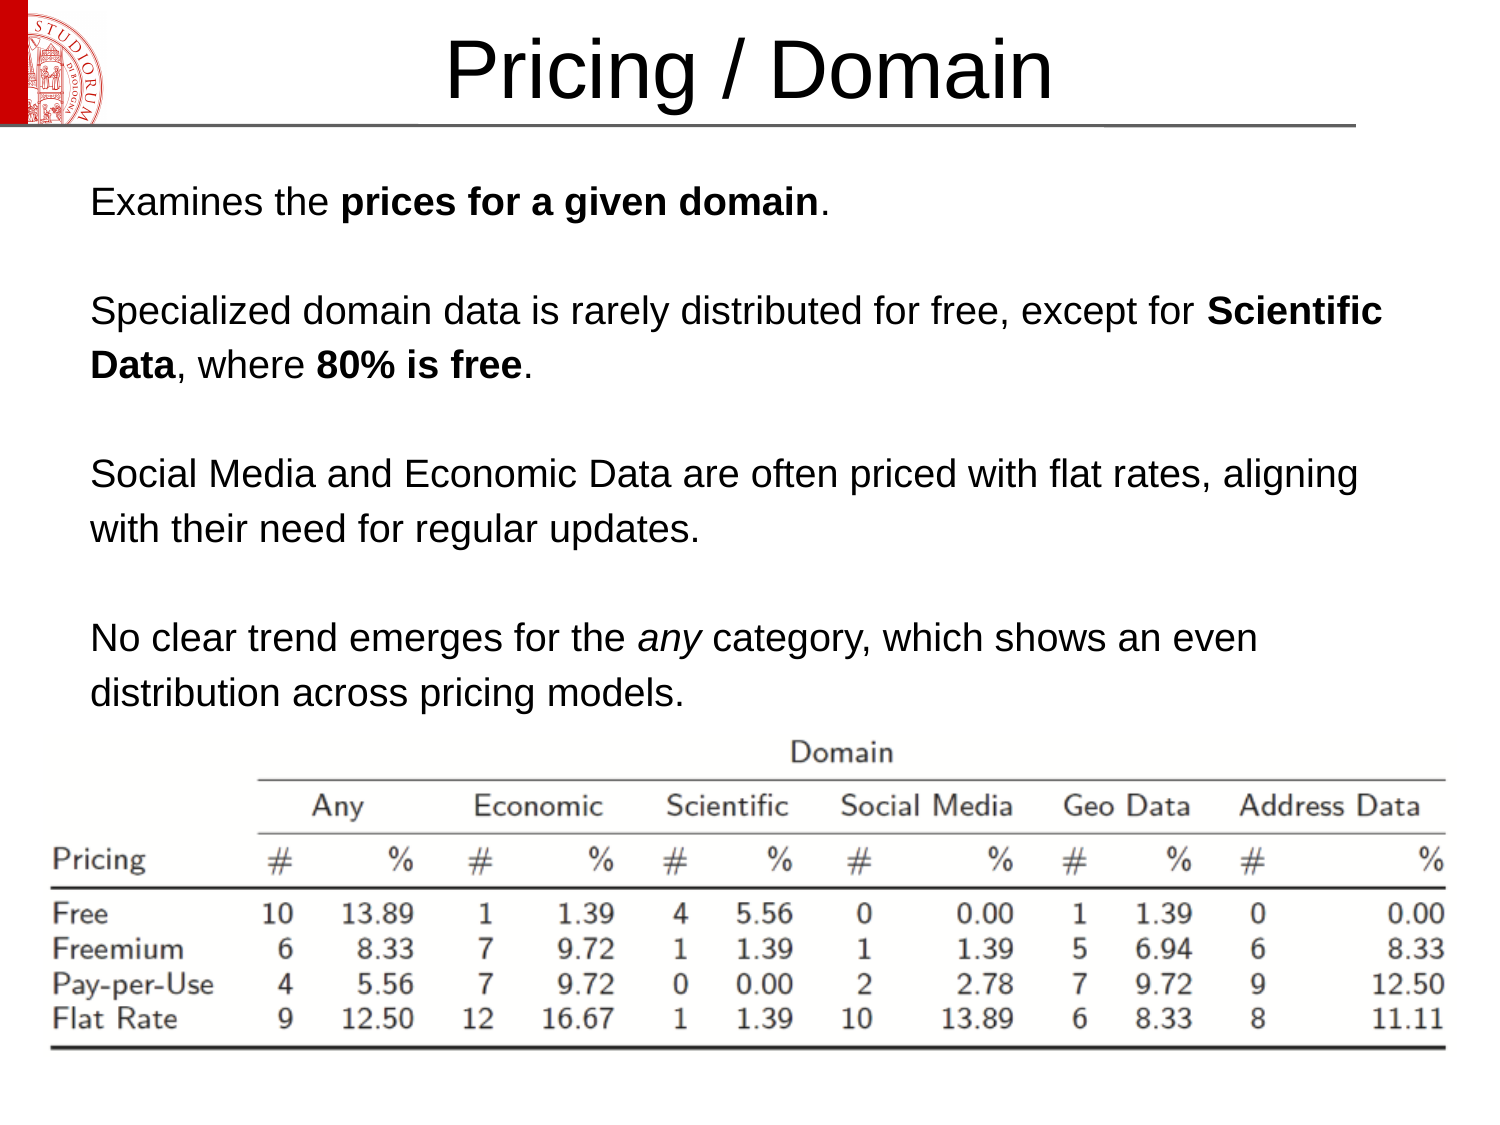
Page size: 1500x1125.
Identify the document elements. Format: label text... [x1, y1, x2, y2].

picture [42, 733, 1457, 1057]
title Pricing / Domain [75, 7, 1425, 114]
list Examines the prices for a given domain. Specialized domain data is rarely distributed for free, except for Scientific Data, where 80% is free. Social Media and Economic Data are often priced with flat rates, aligning with their need for regular updates. No clear trend emerges for the any category, which shows an even distribution across pricing models. [75, 160, 1425, 732]
picture [28, 11, 107, 123]
